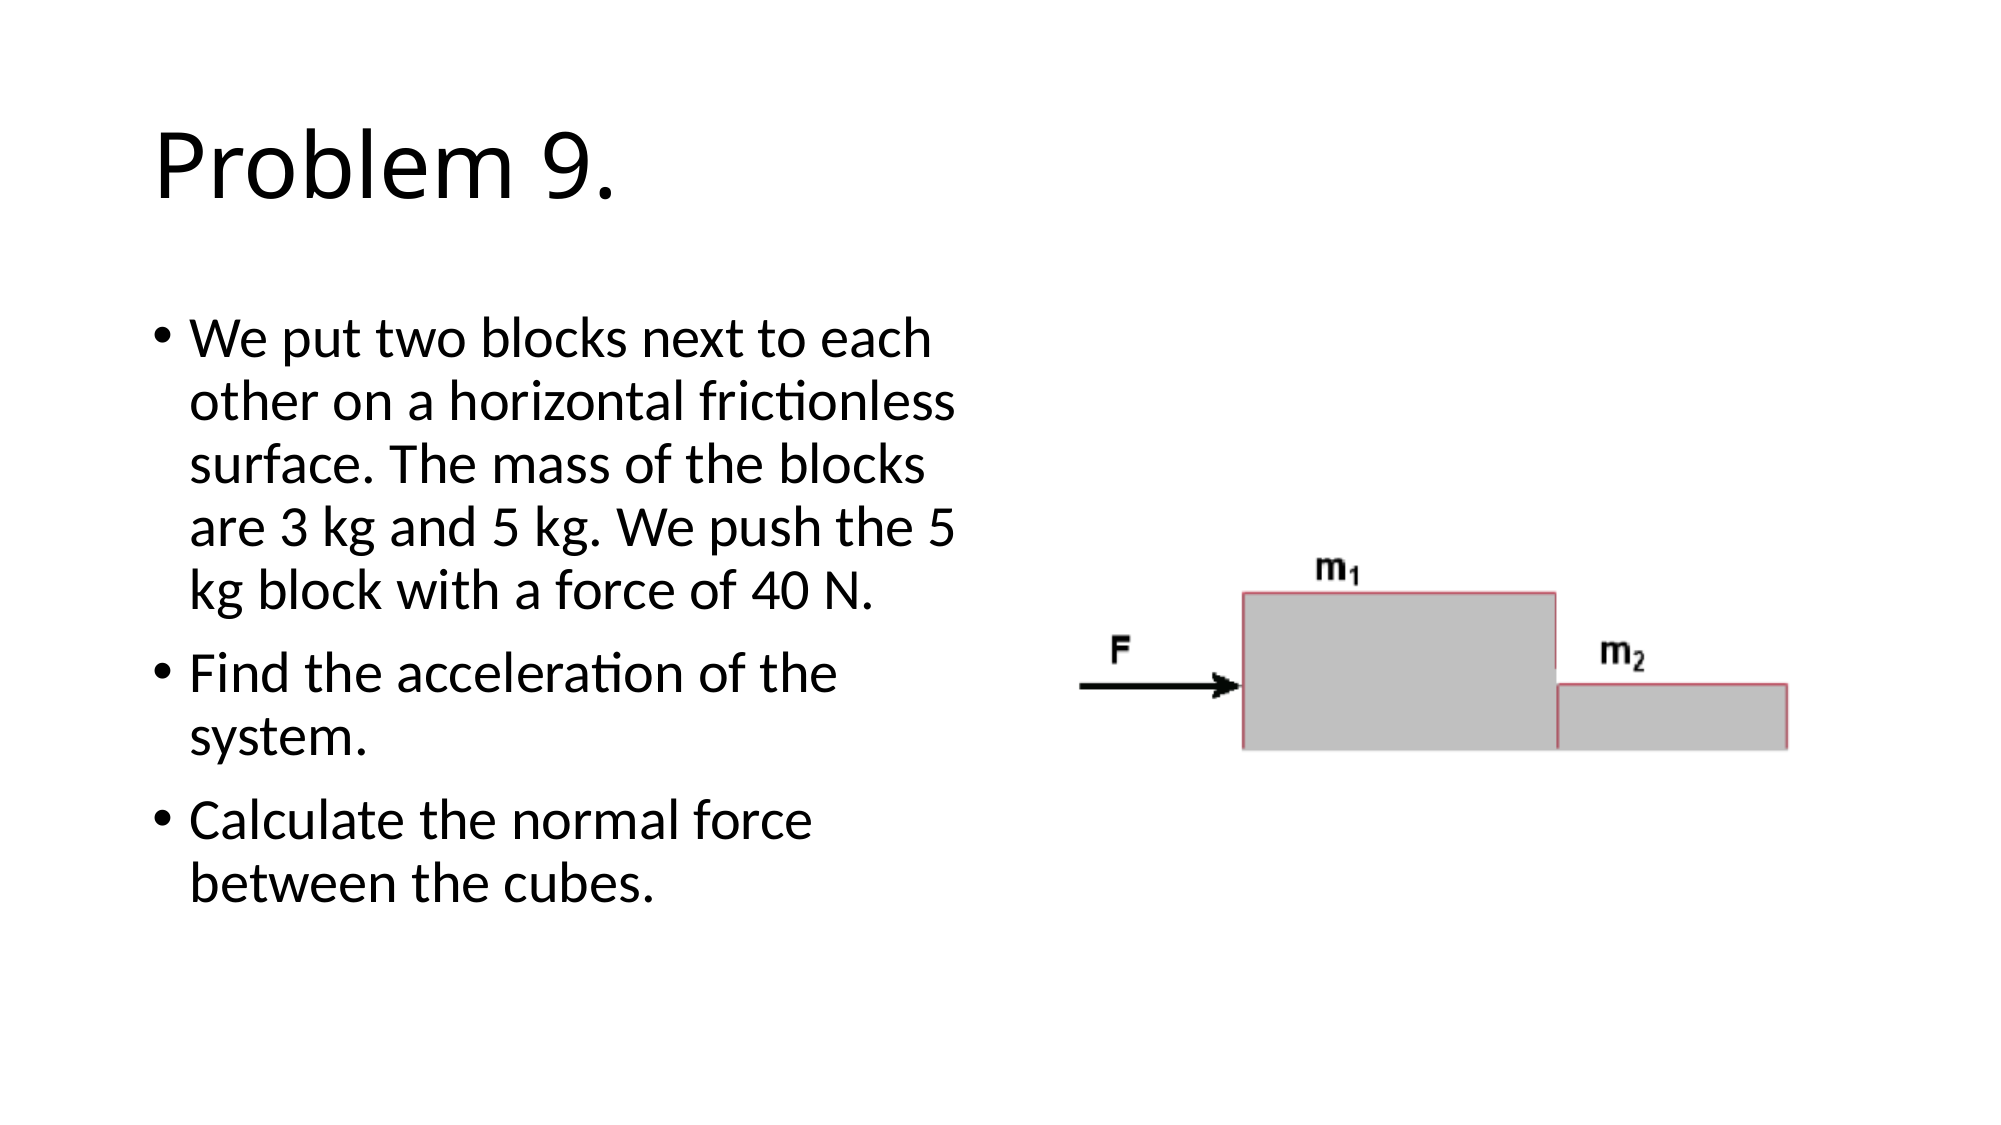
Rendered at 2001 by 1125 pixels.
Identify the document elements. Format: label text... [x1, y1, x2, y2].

list We put two blocks next to each other on a horizontal frictionless surface. The mass of the blocks are 3 kg and 5 kg. We push the 5 kg block with a force of 40 N. Find the acceleration of the system. Calculate the normal force between the cubes. [137, 299, 988, 1014]
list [1067, 533, 1808, 779]
title Problem 9. [137, 59, 1863, 278]
